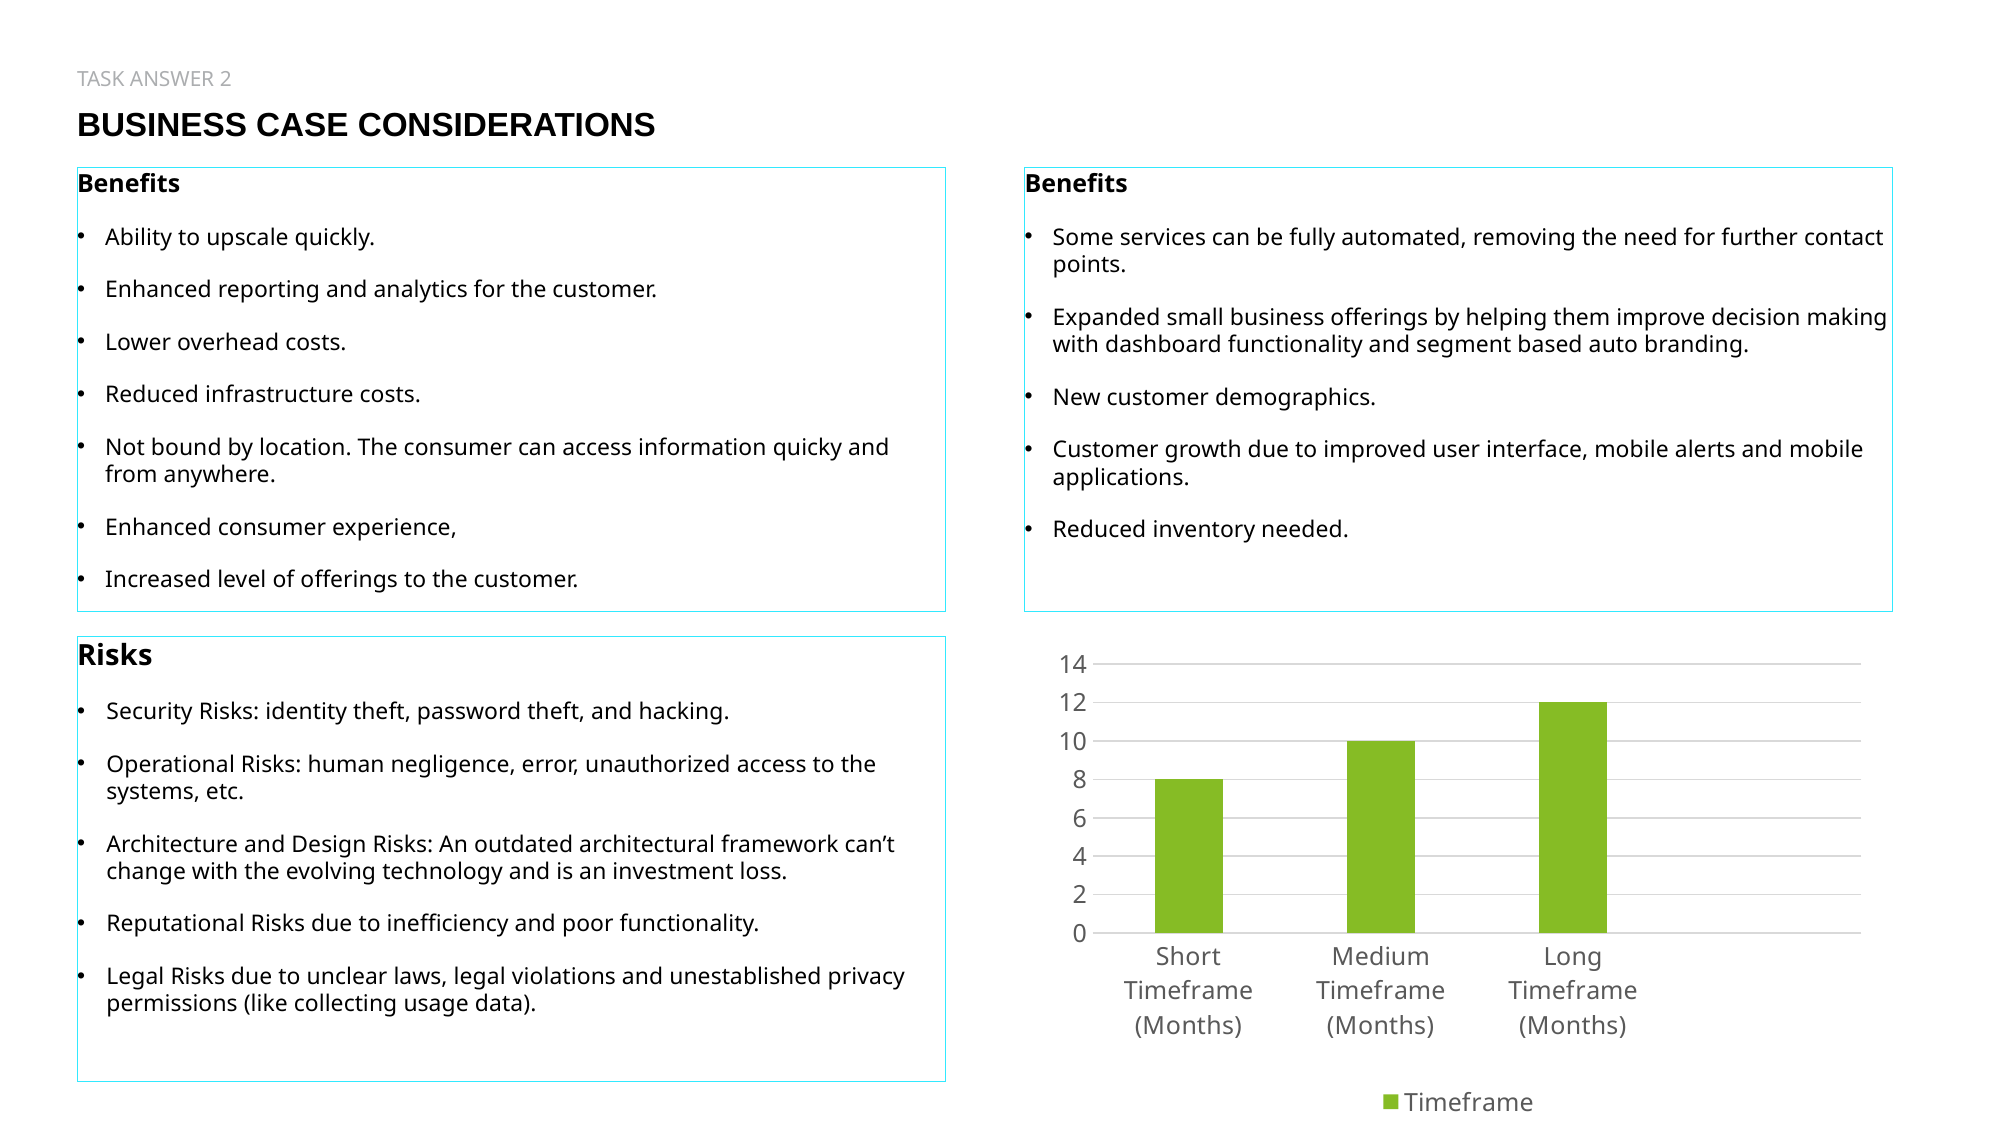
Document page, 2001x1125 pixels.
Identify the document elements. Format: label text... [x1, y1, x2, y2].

text_box Risks Security Risks: identity theft, password theft, and hacking. Operational Risks: human negligence, error, unauthorized access to the systems, etc. Architecture and Design Risks: An outdated architectural framework can’t change with the evolving technology and is an investment loss. Reputational Risks due to inefficiency and poor functionality. Legal Risks due to unclear laws, legal violations and unestablished privacy permissions (like collecting usage data). [77, 636, 946, 1082]
text_box Benefits Ability to upscale quickly. Enhanced reporting and analytics for the customer. Lower overhead costs. Reduced infrastructure costs. Not bound by location. The consumer can access information quicky and from anywhere. Enhanced consumer experience, Increased level of offerings to the customer. [77, 167, 946, 612]
text_box Benefits Some services can be fully automated, removing the need for further contact points. Expanded small business offerings by helping them improve decision making with dashboard functionality and segment based auto branding. New customer demographics. Customer growth due to improved user interface, mobile alerts and mobile applications. Reduced inventory needed. [1024, 167, 1893, 612]
title TASK ANSWER 2 [77, 66, 1581, 87]
list BUSINESS CASE CONSIDERATIONS [77, 103, 1581, 154]
chart [1024, 636, 1893, 1125]
